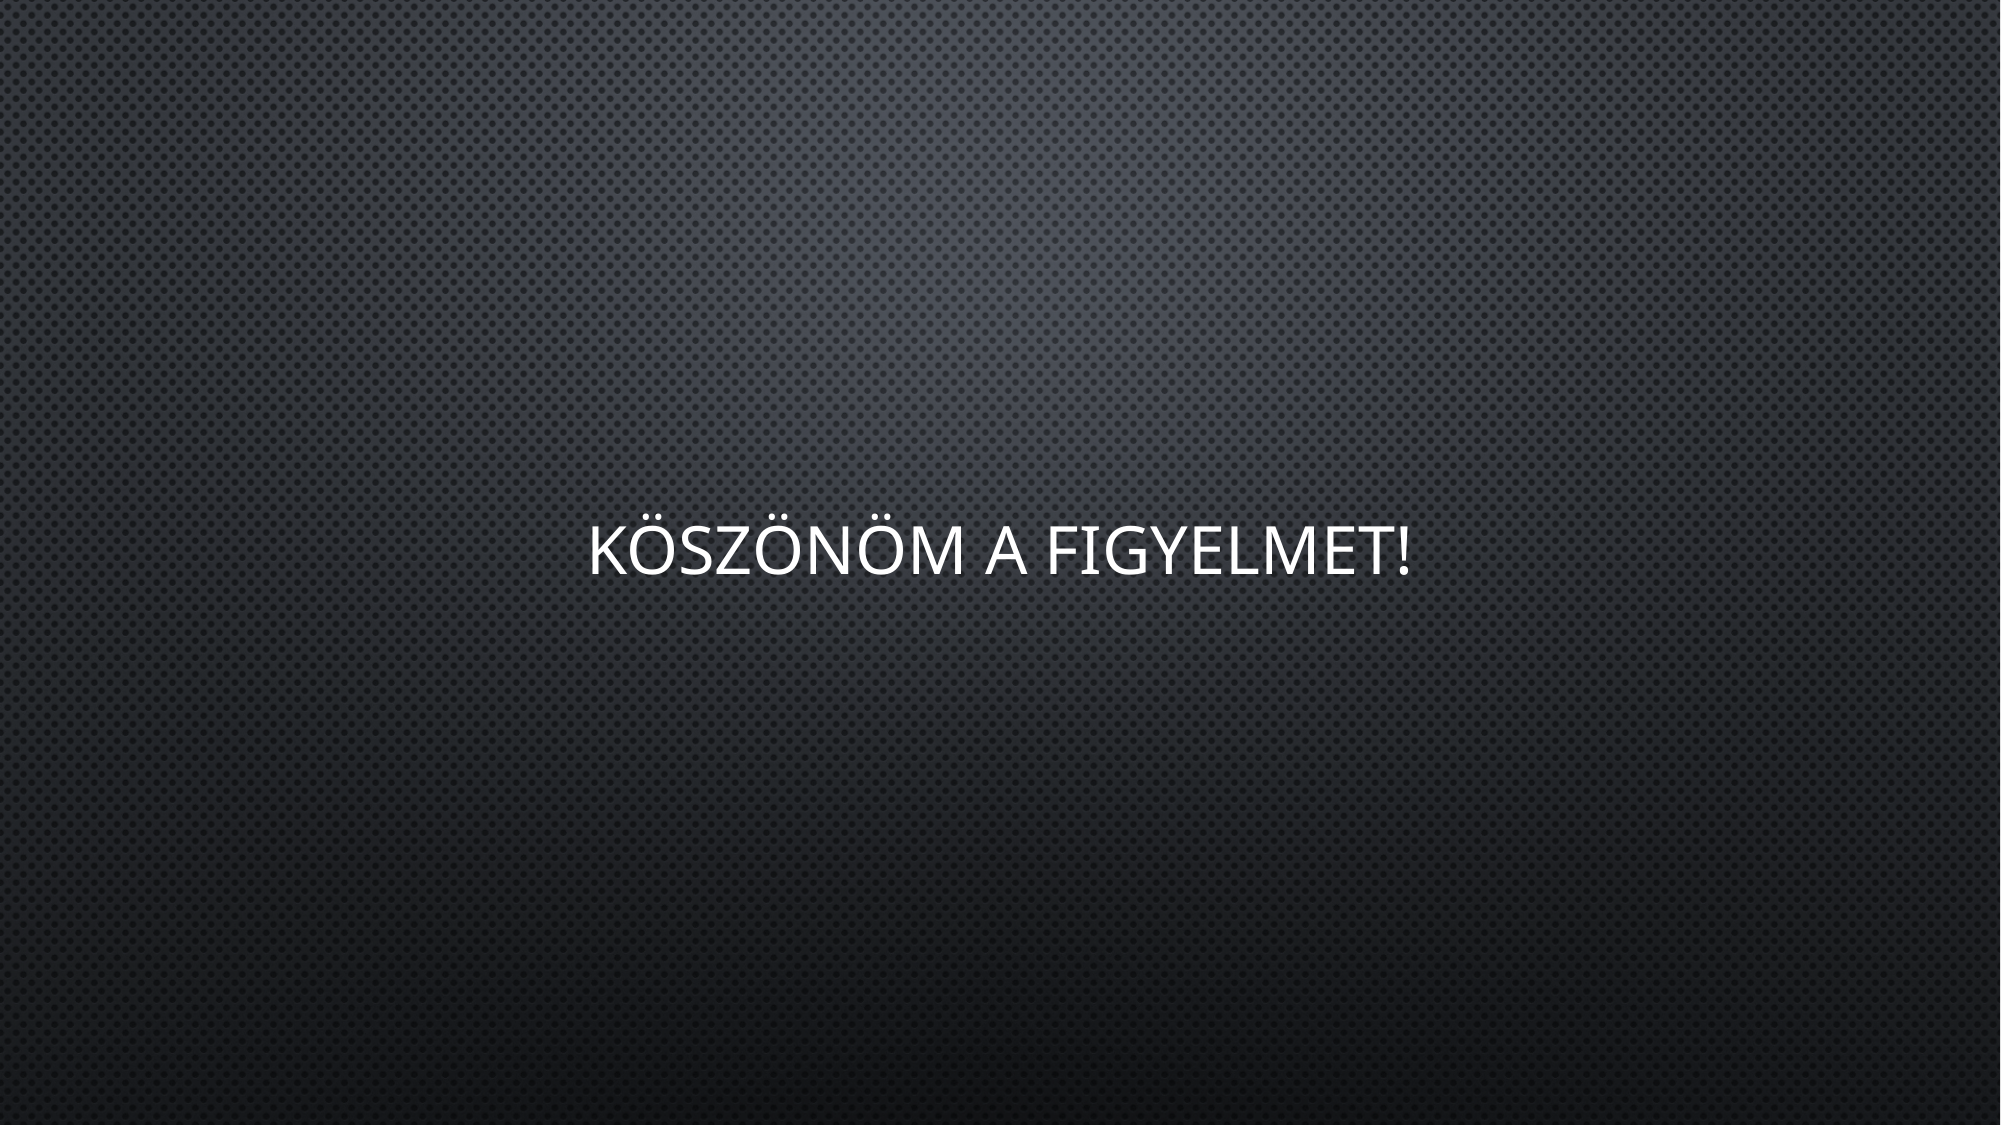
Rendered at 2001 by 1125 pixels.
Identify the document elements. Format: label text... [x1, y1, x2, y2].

title Köszönöm a figyelmet! [187, 470, 1813, 625]
